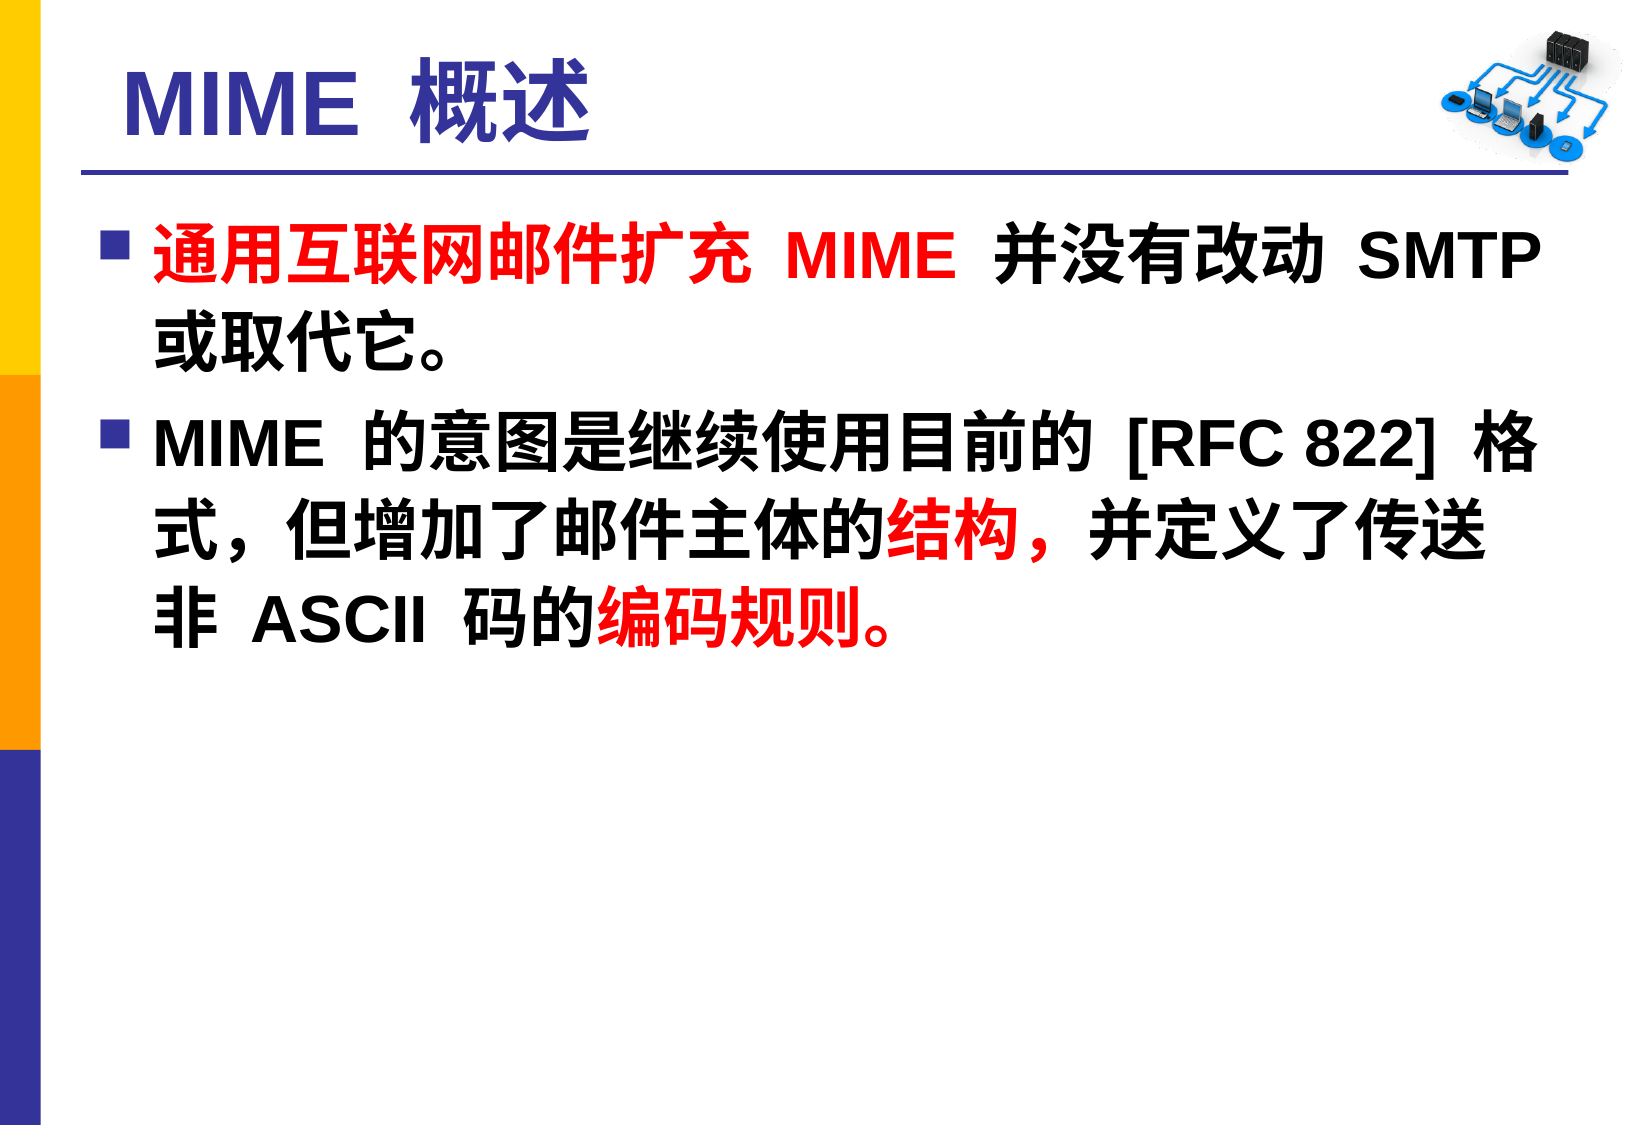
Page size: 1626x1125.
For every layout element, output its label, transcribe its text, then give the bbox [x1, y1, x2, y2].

picture [1438, 30, 1624, 165]
list 通用互联网邮件扩充 MIME 并没有改动 SMTP 或取代它。 MIME 的意图是继续使用目前的 [RFC 822] 格式，但增加了邮件主体的结构，并定义了传送非 ASCII 码的编码规则。 [81, 196, 1569, 1006]
title MIME 概述 [81, 31, 1569, 161]
